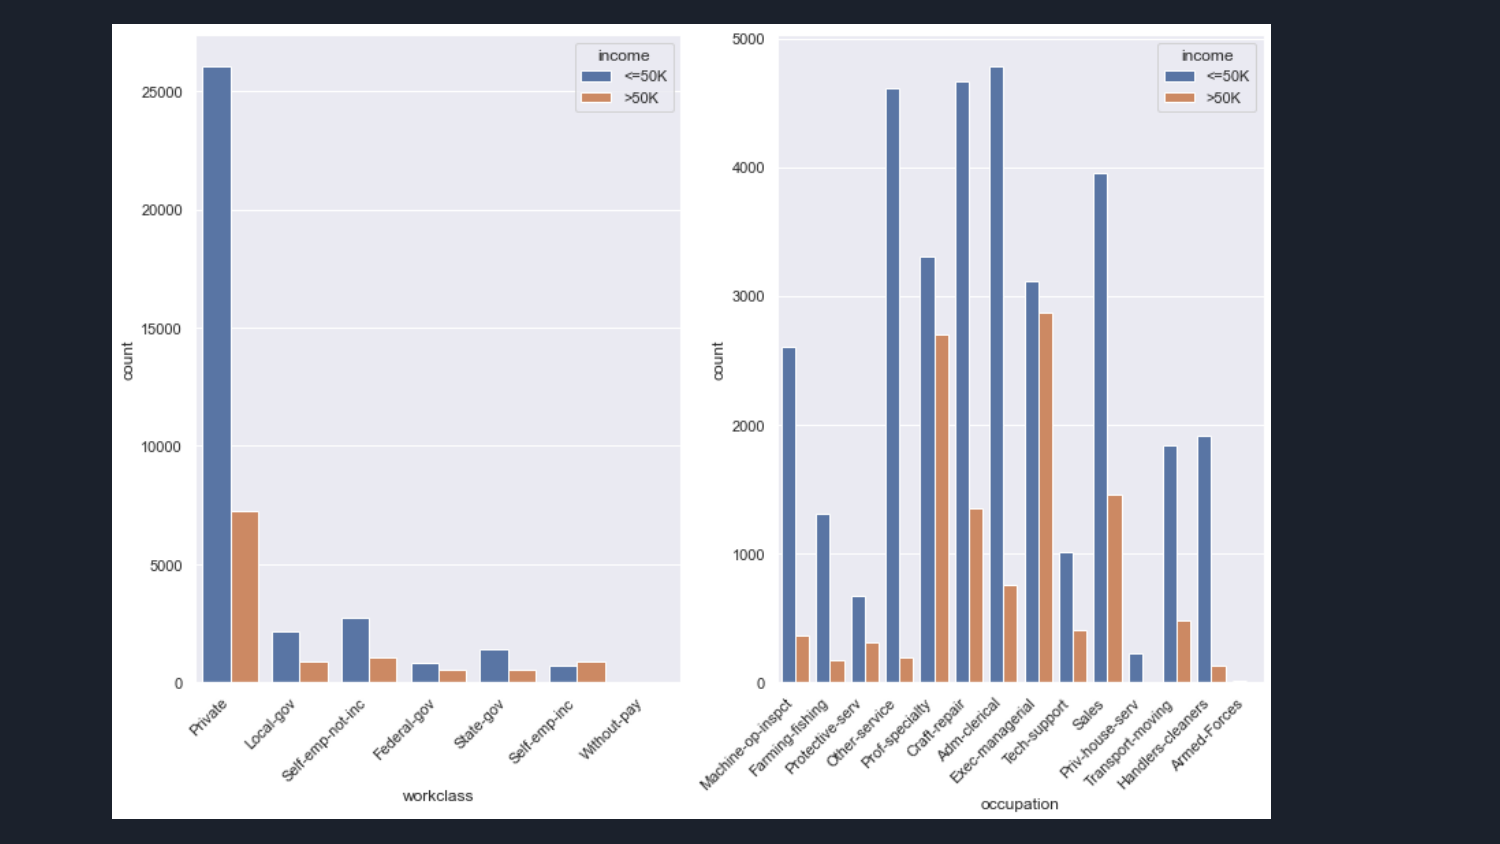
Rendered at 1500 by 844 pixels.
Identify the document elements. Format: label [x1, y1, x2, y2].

picture [112, 24, 1272, 819]
